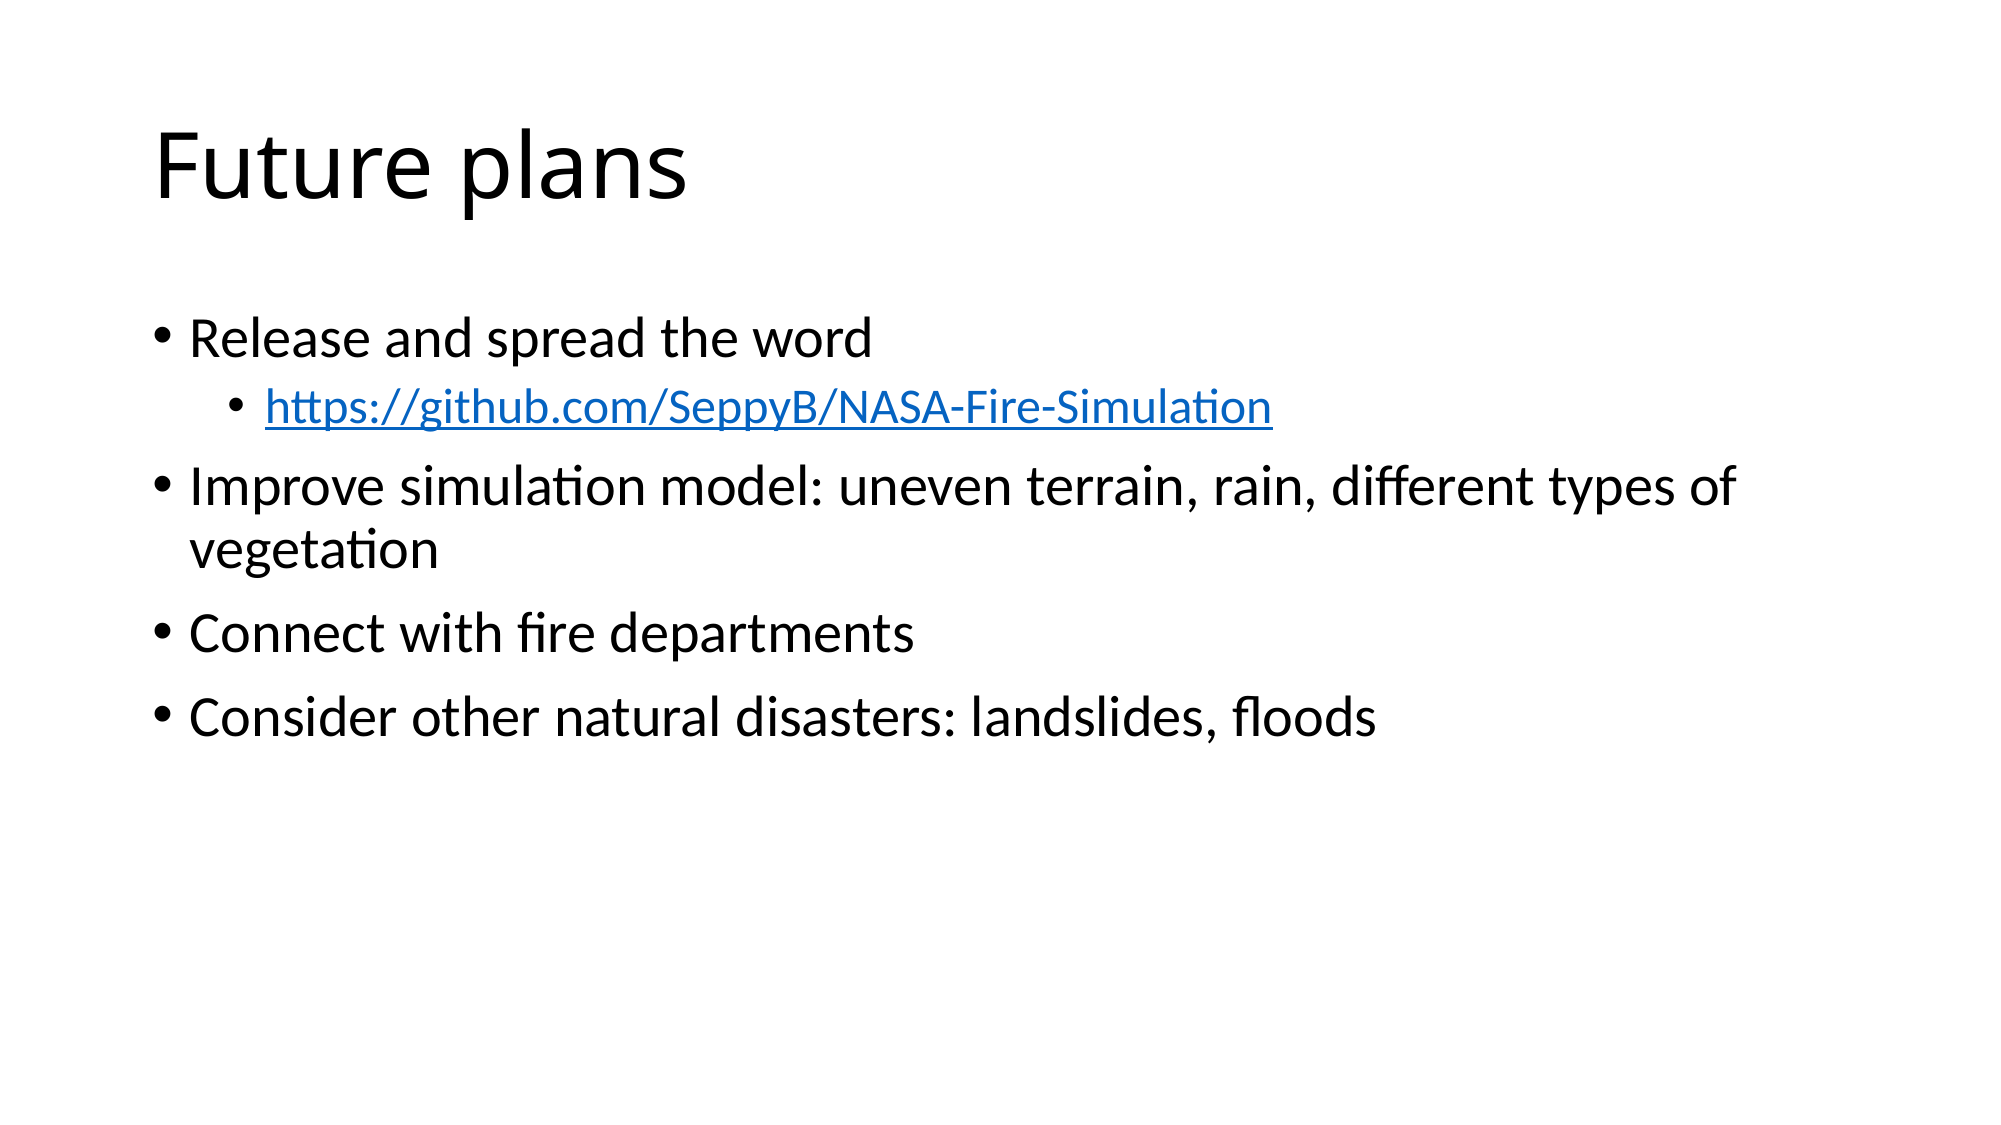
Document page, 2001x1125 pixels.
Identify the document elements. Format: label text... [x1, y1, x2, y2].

title Future plans [137, 59, 1863, 278]
list Release and spread the word https://github.com/SeppyB/NASA-Fire-Simulation Improve simulation model: uneven terrain, rain, different types of vegetation Connect with fire departments Consider other natural disasters: landslides, floods [137, 299, 1863, 1014]
